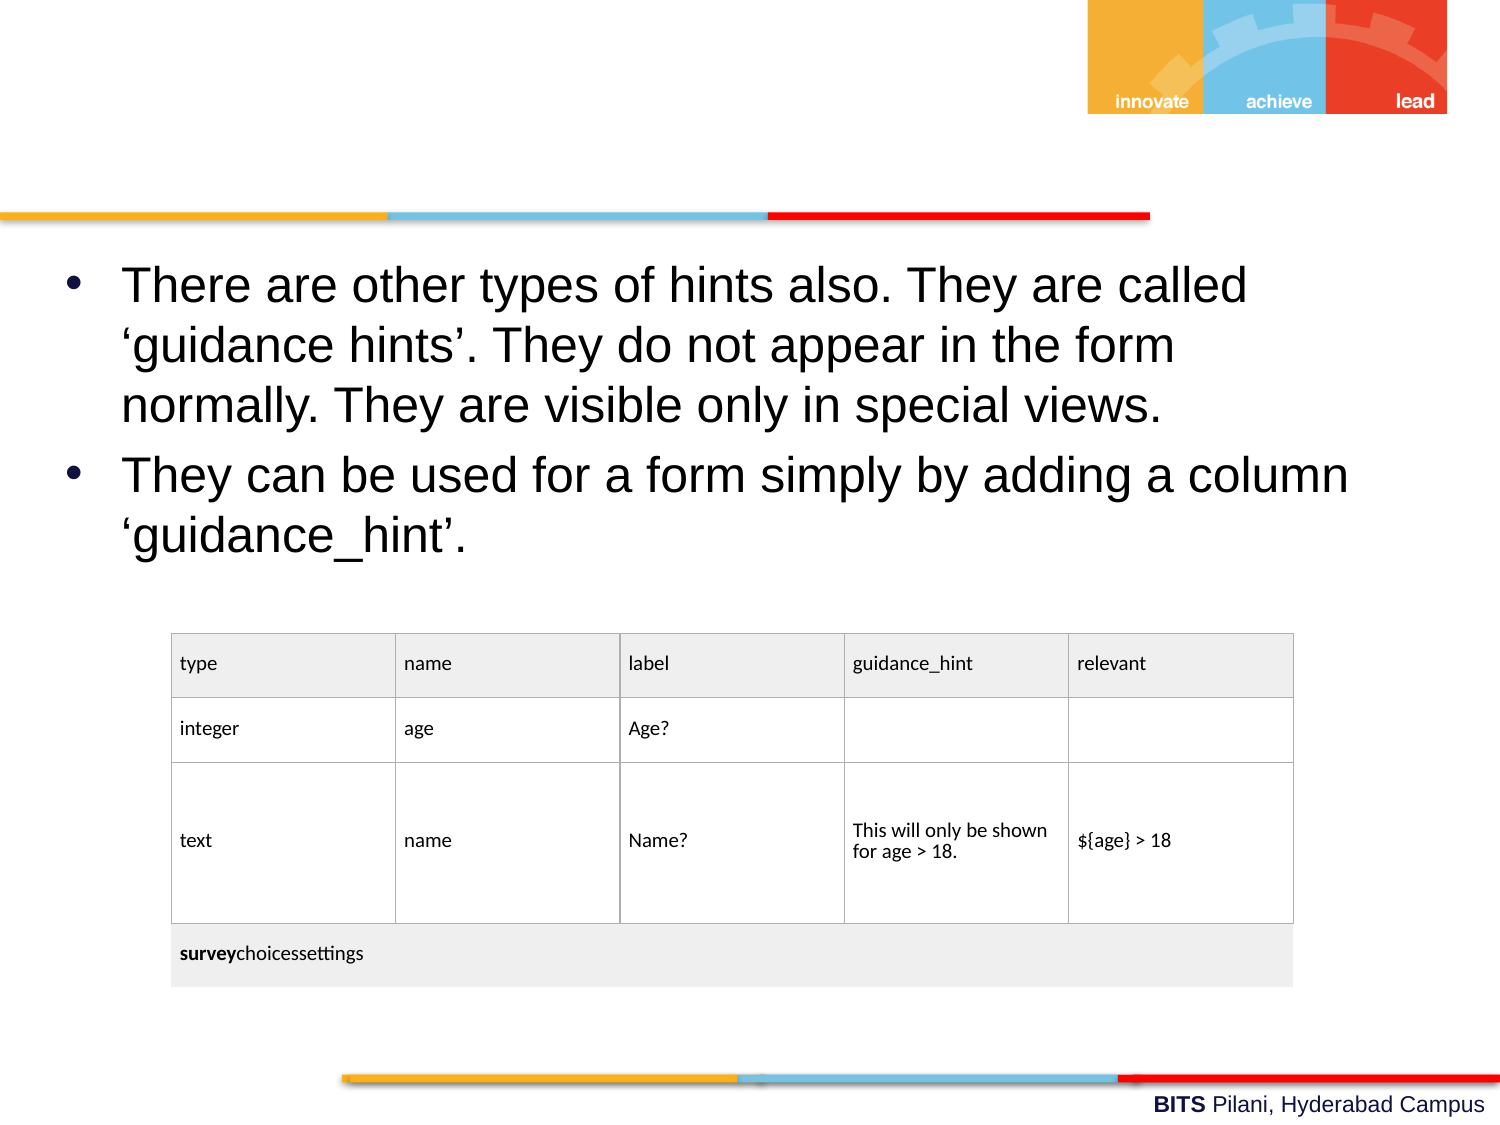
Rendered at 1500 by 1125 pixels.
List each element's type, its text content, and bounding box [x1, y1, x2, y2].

table_header name [396, 690, 619, 697]
table_cell [845, 698, 1068, 762]
table_cell surveychoicessettings [171, 924, 844, 987]
table_cell This will only be shown for age > 18. [845, 763, 1068, 923]
table_cell ${age} > 18 [1069, 763, 1293, 923]
table_cell integer [172, 698, 395, 762]
table_header guidance_hint [845, 690, 1068, 697]
table_header type [172, 690, 395, 697]
table_cell Name? [621, 763, 844, 923]
list There are other types of hints also. They are called ‘guidance hints’. They do not appear in the form normally. They are visible only in special views. They can be used for a form simply by adding a column ‘guidance_hint’. [50, 245, 1400, 988]
table_cell name [396, 763, 619, 923]
table_header label [621, 690, 844, 697]
table_cell age [396, 698, 619, 762]
table_cell [1069, 924, 1293, 987]
table_cell [844, 924, 1069, 987]
table_cell text [172, 763, 395, 923]
picture [1087, 0, 1448, 114]
text_box [171, 584, 1500, 690]
table_cell Age? [621, 698, 844, 762]
table_header relevant [1069, 690, 1293, 697]
table_cell [1069, 698, 1293, 762]
